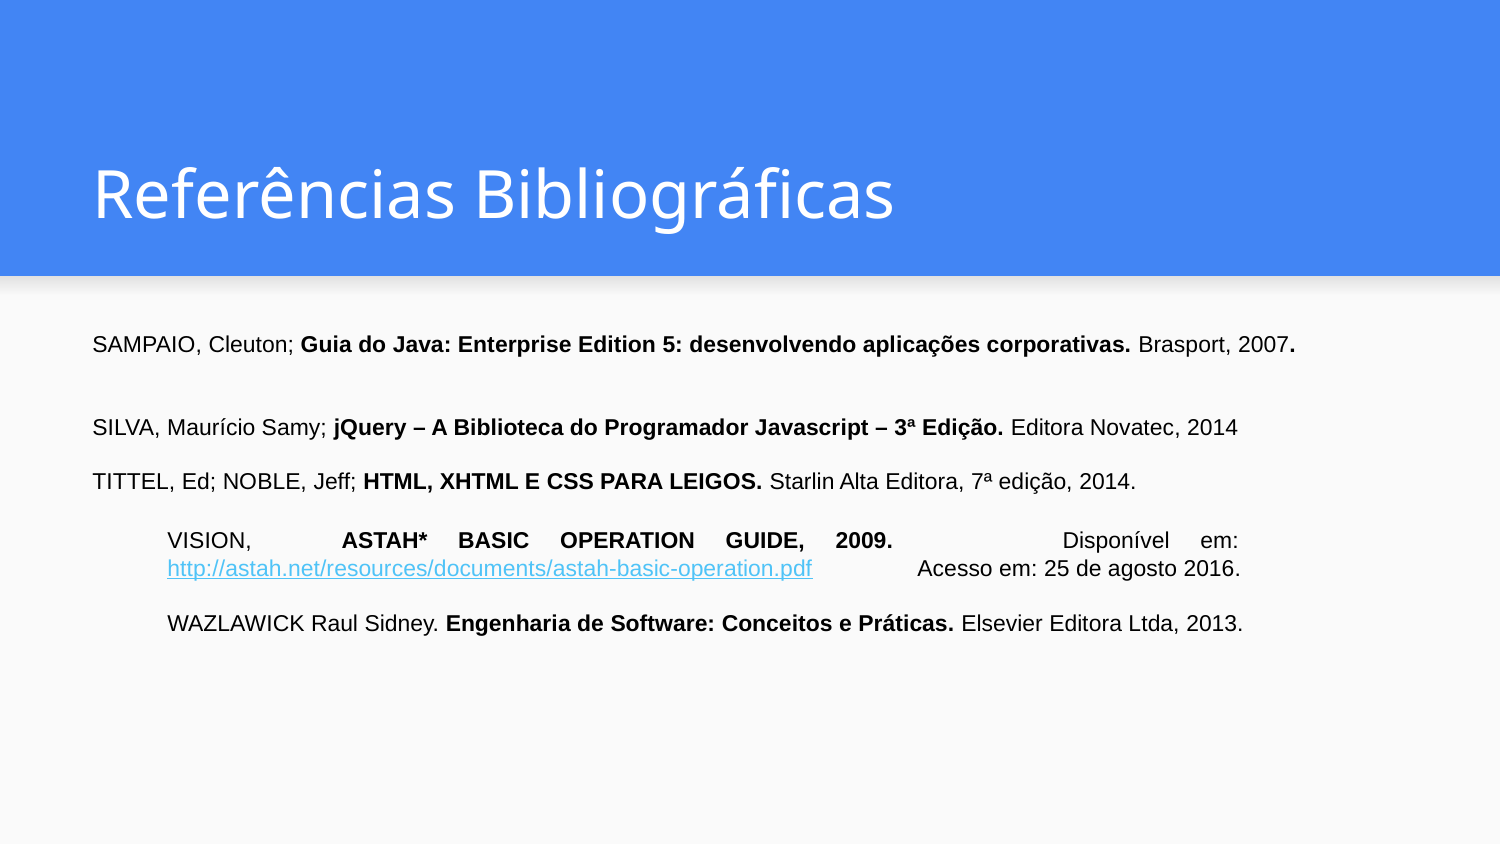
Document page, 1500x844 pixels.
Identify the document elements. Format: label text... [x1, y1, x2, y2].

title Referências Bibliográficas [77, 121, 1427, 248]
list SAMPAIO, Cleuton; Guia do Java: Enterprise Edition 5: desenvolvendo aplicações corporativas. Brasport, 2007. SILVA, Maurício Samy; jQuery – A Biblioteca do Programador Javascript – 3ª Edição. Editora Novatec, 2014 TITTEL, Ed; NOBLE, Jeff; HTML, XHTML E CSS PARA LEIGOS. Starlin Alta Editora, 7ª edição, 2014. VISION, ASTAH* BASIC OPERATION GUIDE, 2009. Disponível em: http://astah.net/resources/documents/astah-basic-operation.pdf Acesso em: 25 de agosto 2016. WAZLAWICK Raul Sidney. Engenharia de Software: Conceitos e Práticas. Elsevier Editora Ltda, 2013. [77, 314, 1427, 760]
